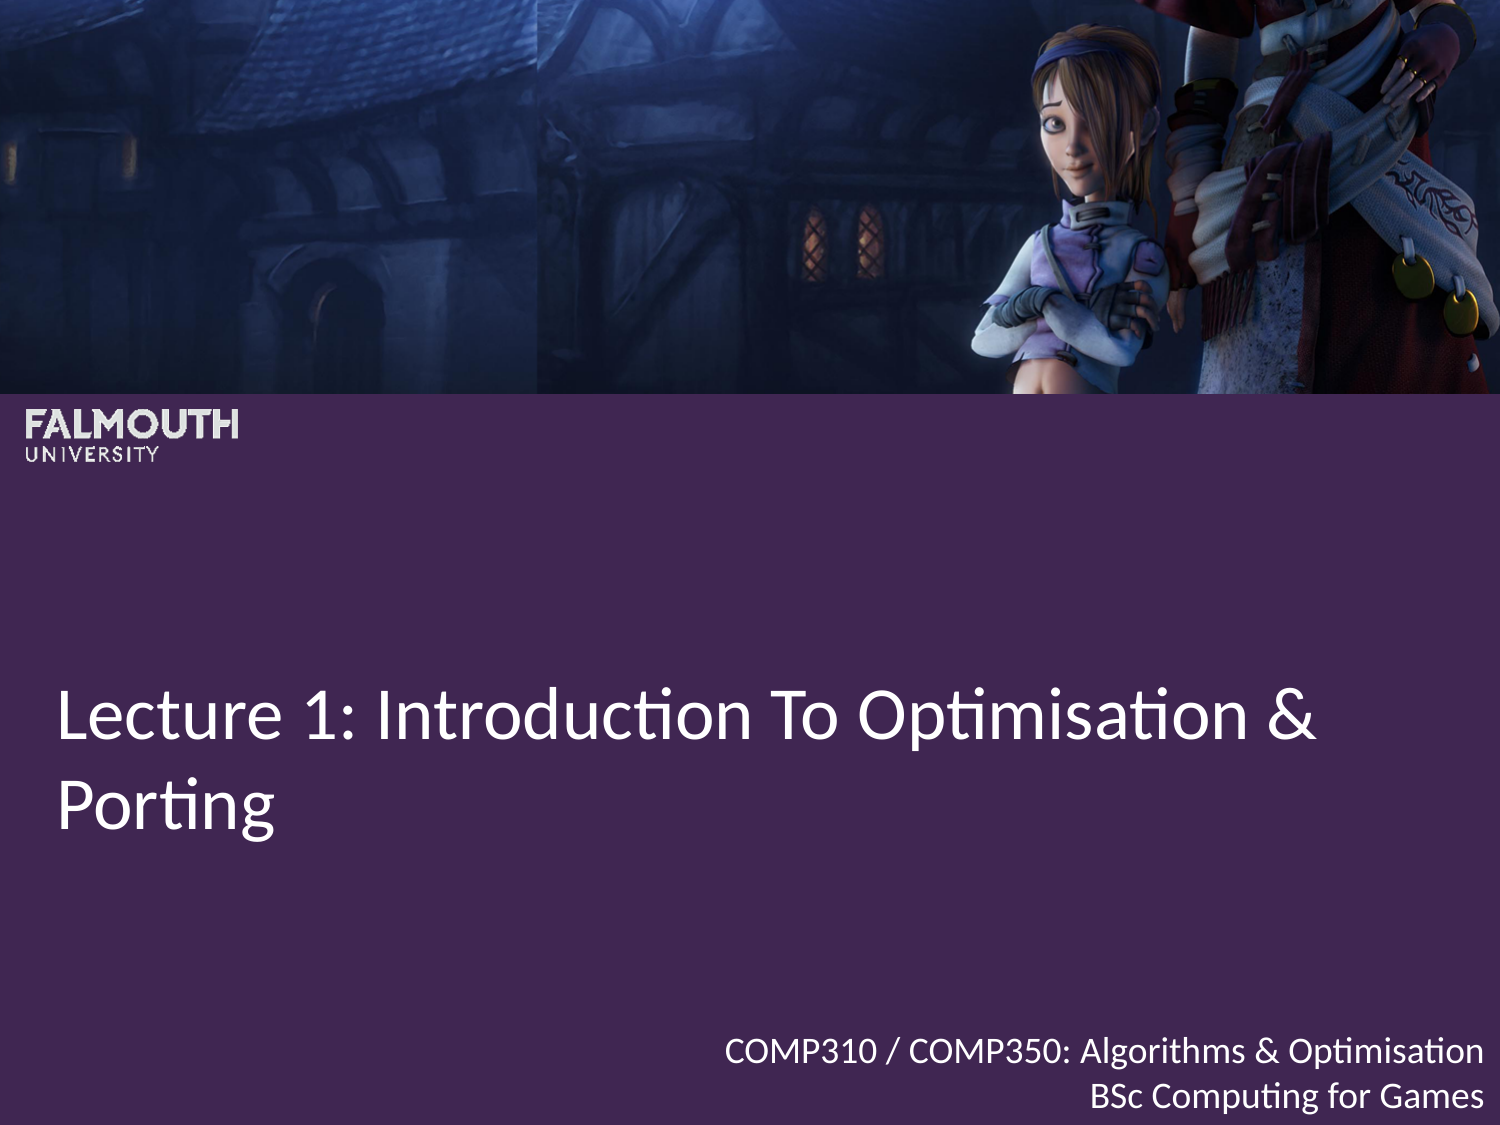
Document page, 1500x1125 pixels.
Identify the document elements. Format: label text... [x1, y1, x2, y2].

text_box COMP310 / COMP350: Algorithms & Optimisation BSc Computing for Games [277, 1018, 1500, 1124]
picture [0, 0, 1500, 395]
picture [25, 408, 240, 464]
text_box Lecture 1: Introduction To Optimisation & Porting [41, 657, 1471, 853]
